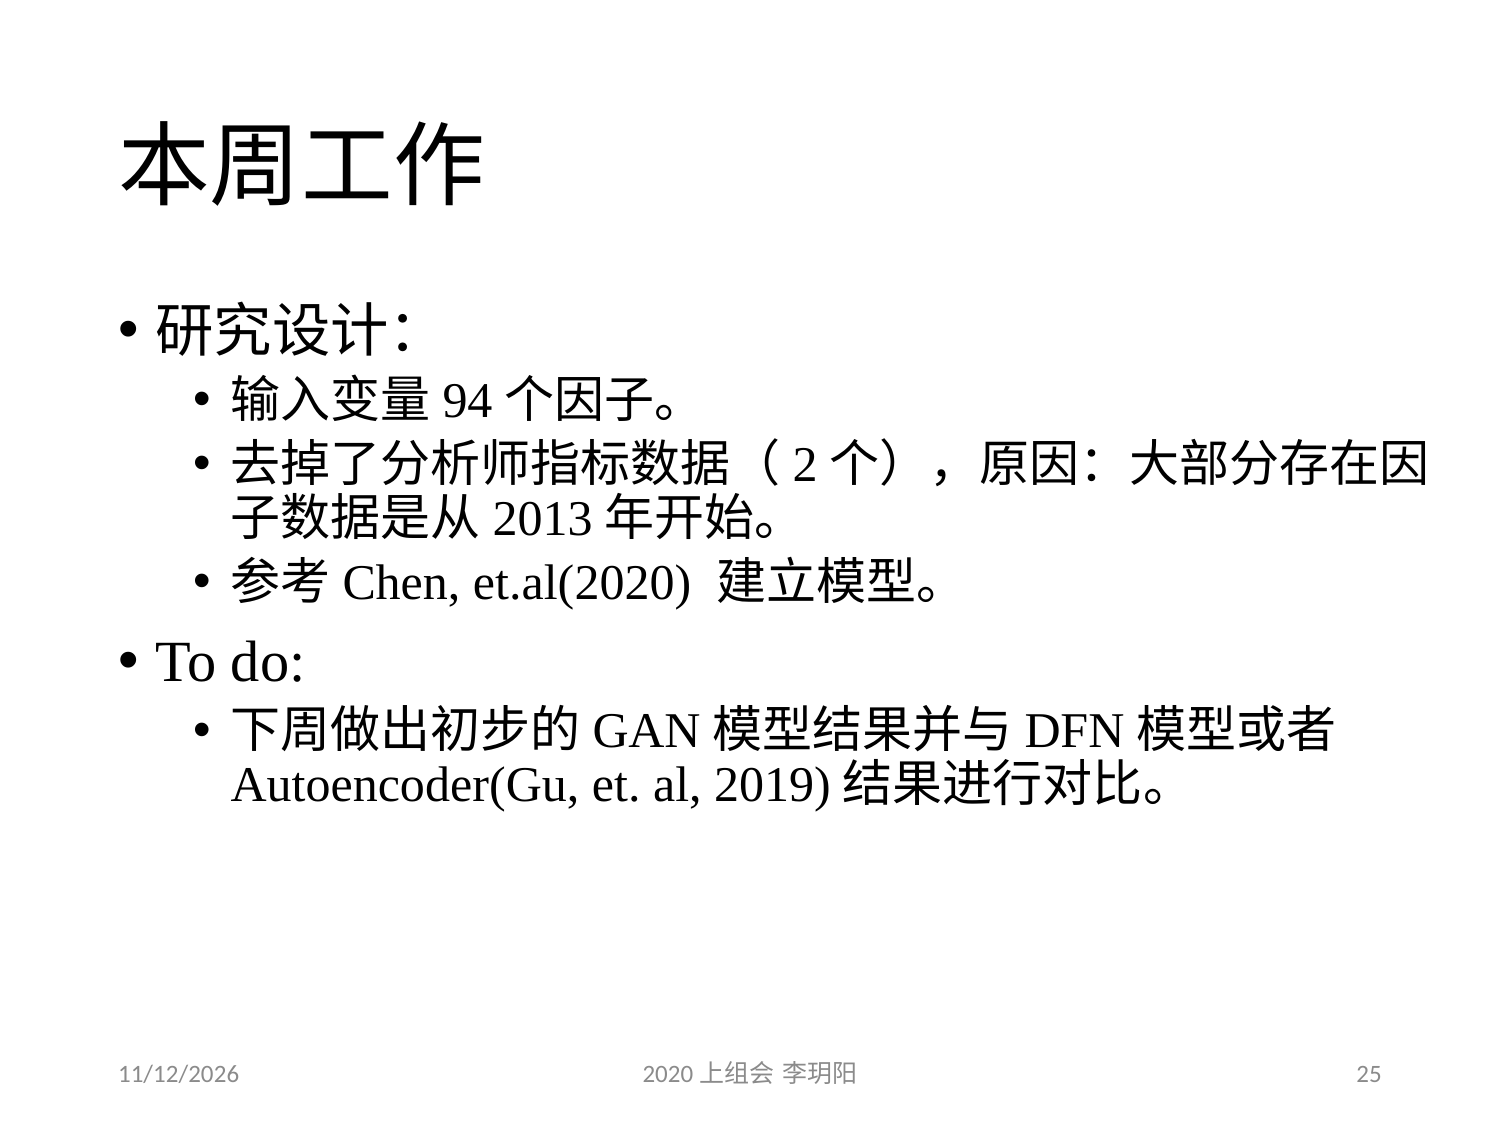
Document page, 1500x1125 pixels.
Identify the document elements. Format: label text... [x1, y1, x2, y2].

title 本周工作 [103, 59, 1397, 278]
footer 2020上组会 李玥阳 [496, 1042, 1004, 1103]
text_box 研究设计： 输入变量94个因子。 去掉了分析师指标数据（2个），原因：大部分存在因子数据是从2013年开始。 参考Chen, et.al(2020) 建立模型。 To do: 下周做出初步的GAN模型结果并与DFN模型或者Autoencoder(Gu, et. al, 2019)结果进行对比。 [103, 293, 1447, 1002]
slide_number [103, 1042, 441, 1103]
slide_number 25 [1059, 1042, 1397, 1103]
